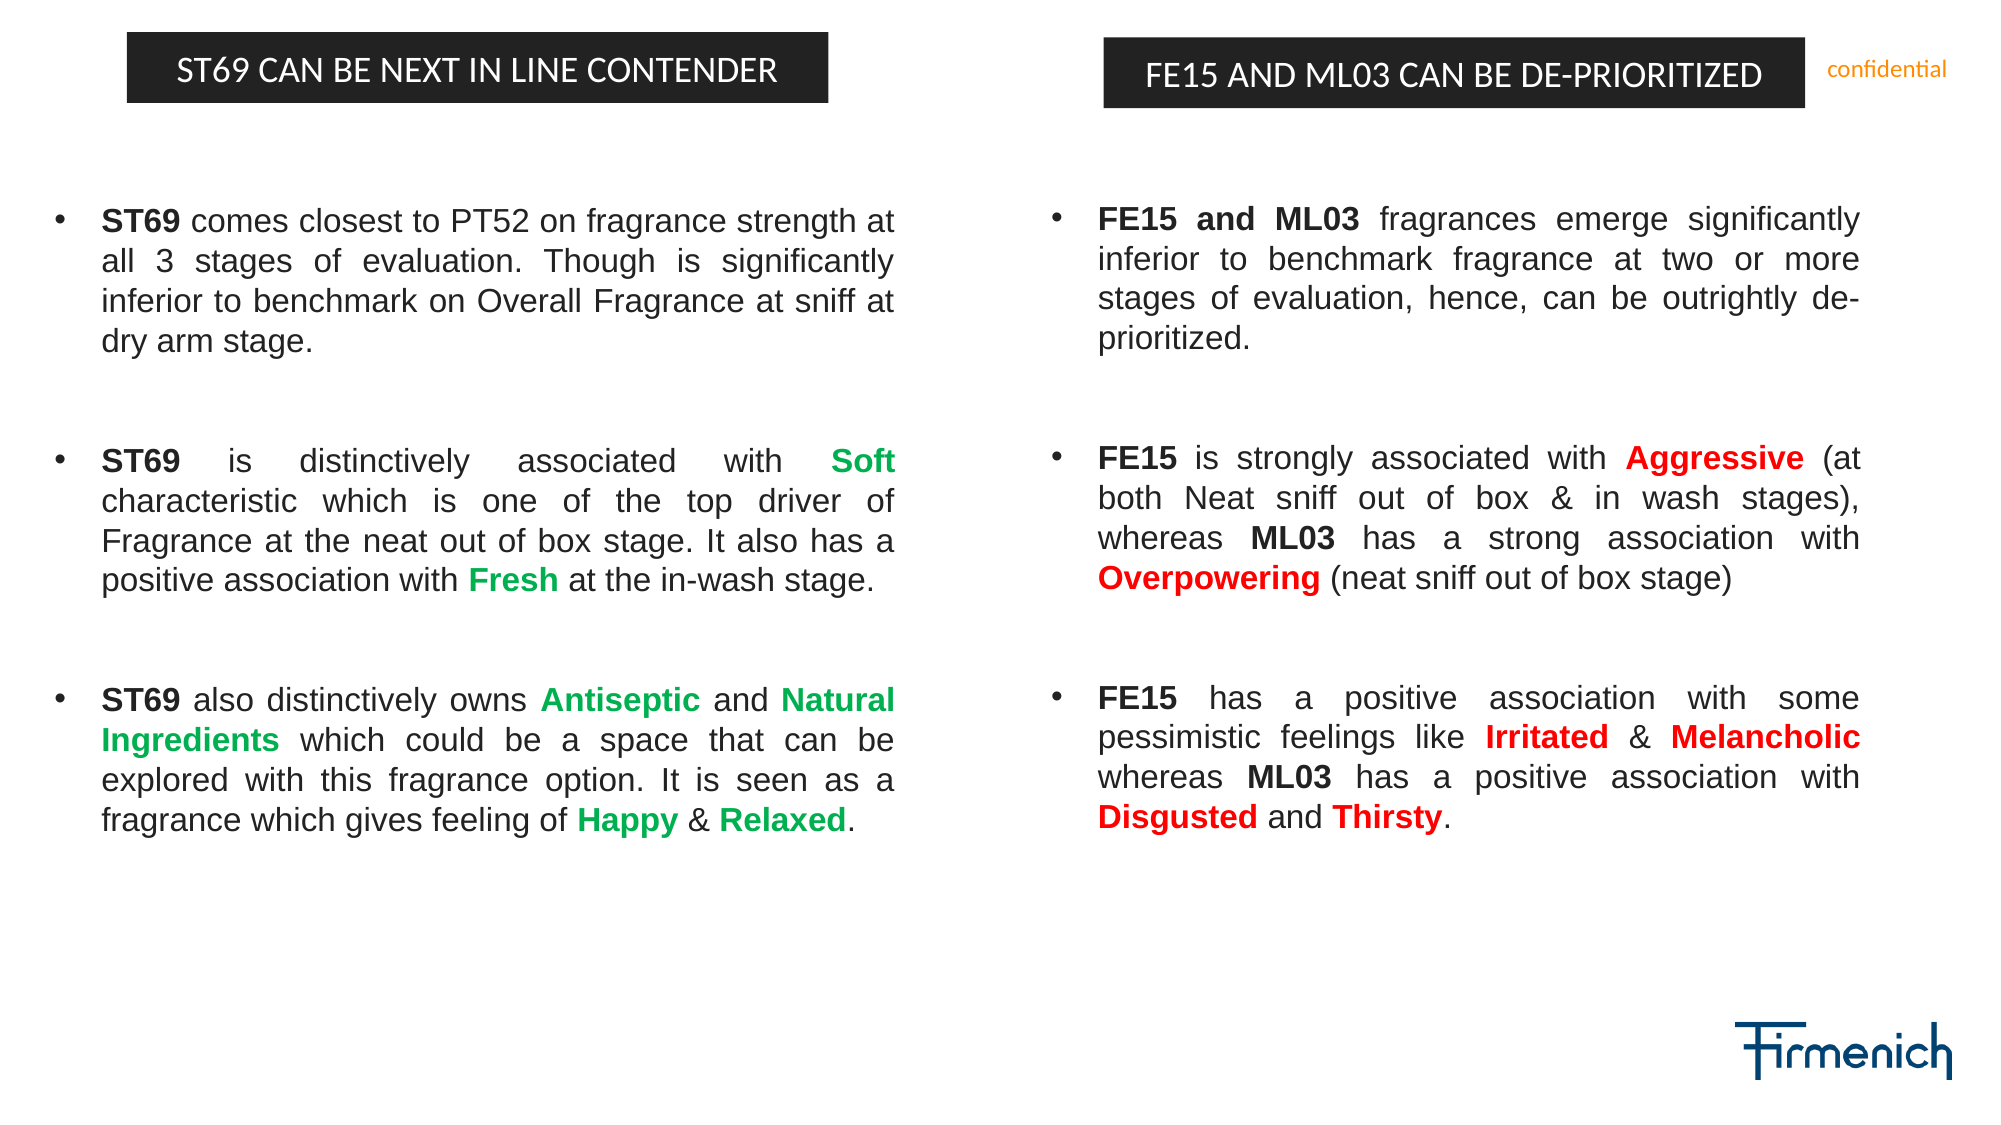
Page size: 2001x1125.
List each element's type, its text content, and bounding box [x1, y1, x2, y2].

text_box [1103, 37, 1806, 109]
text_box ST69 comes closest to PT52 on fragrance strength at all 3 stages of evaluation. Though is significantly inferior to benchmark on Overall Fragrance at sniff at dry arm stage. ST69 is distinctively associated with Soft characteristic which is one of the top driver of Fragrance at the neat out of box stage. It also has a positive association with Fresh at the in-wash stage. ST69 also distinctively owns Antiseptic and Natural Ingredients which could be a space that can be explored with this fragrance option. It is seen as a fragrance which gives feeling of Happy & Relaxed. [39, 191, 911, 846]
picture [1733, 1020, 1953, 1081]
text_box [126, 31, 829, 104]
text_box FE15 and ML03 fragrances emerge significantly inferior to benchmark fragrance at two or more stages of evaluation, hence, can be outrightly de-prioritized. FE15 is strongly associated with Aggressive (at both Neat sniff out of box & in wash stages), whereas ML03 has a strong association with Overpowering (neat sniff out of box stage) FE15 has a positive association with some pessimistic feelings like Irritated & Melancholic whereas ML03 has a positive association with Disgusted and Thirsty. [1036, 189, 1876, 843]
